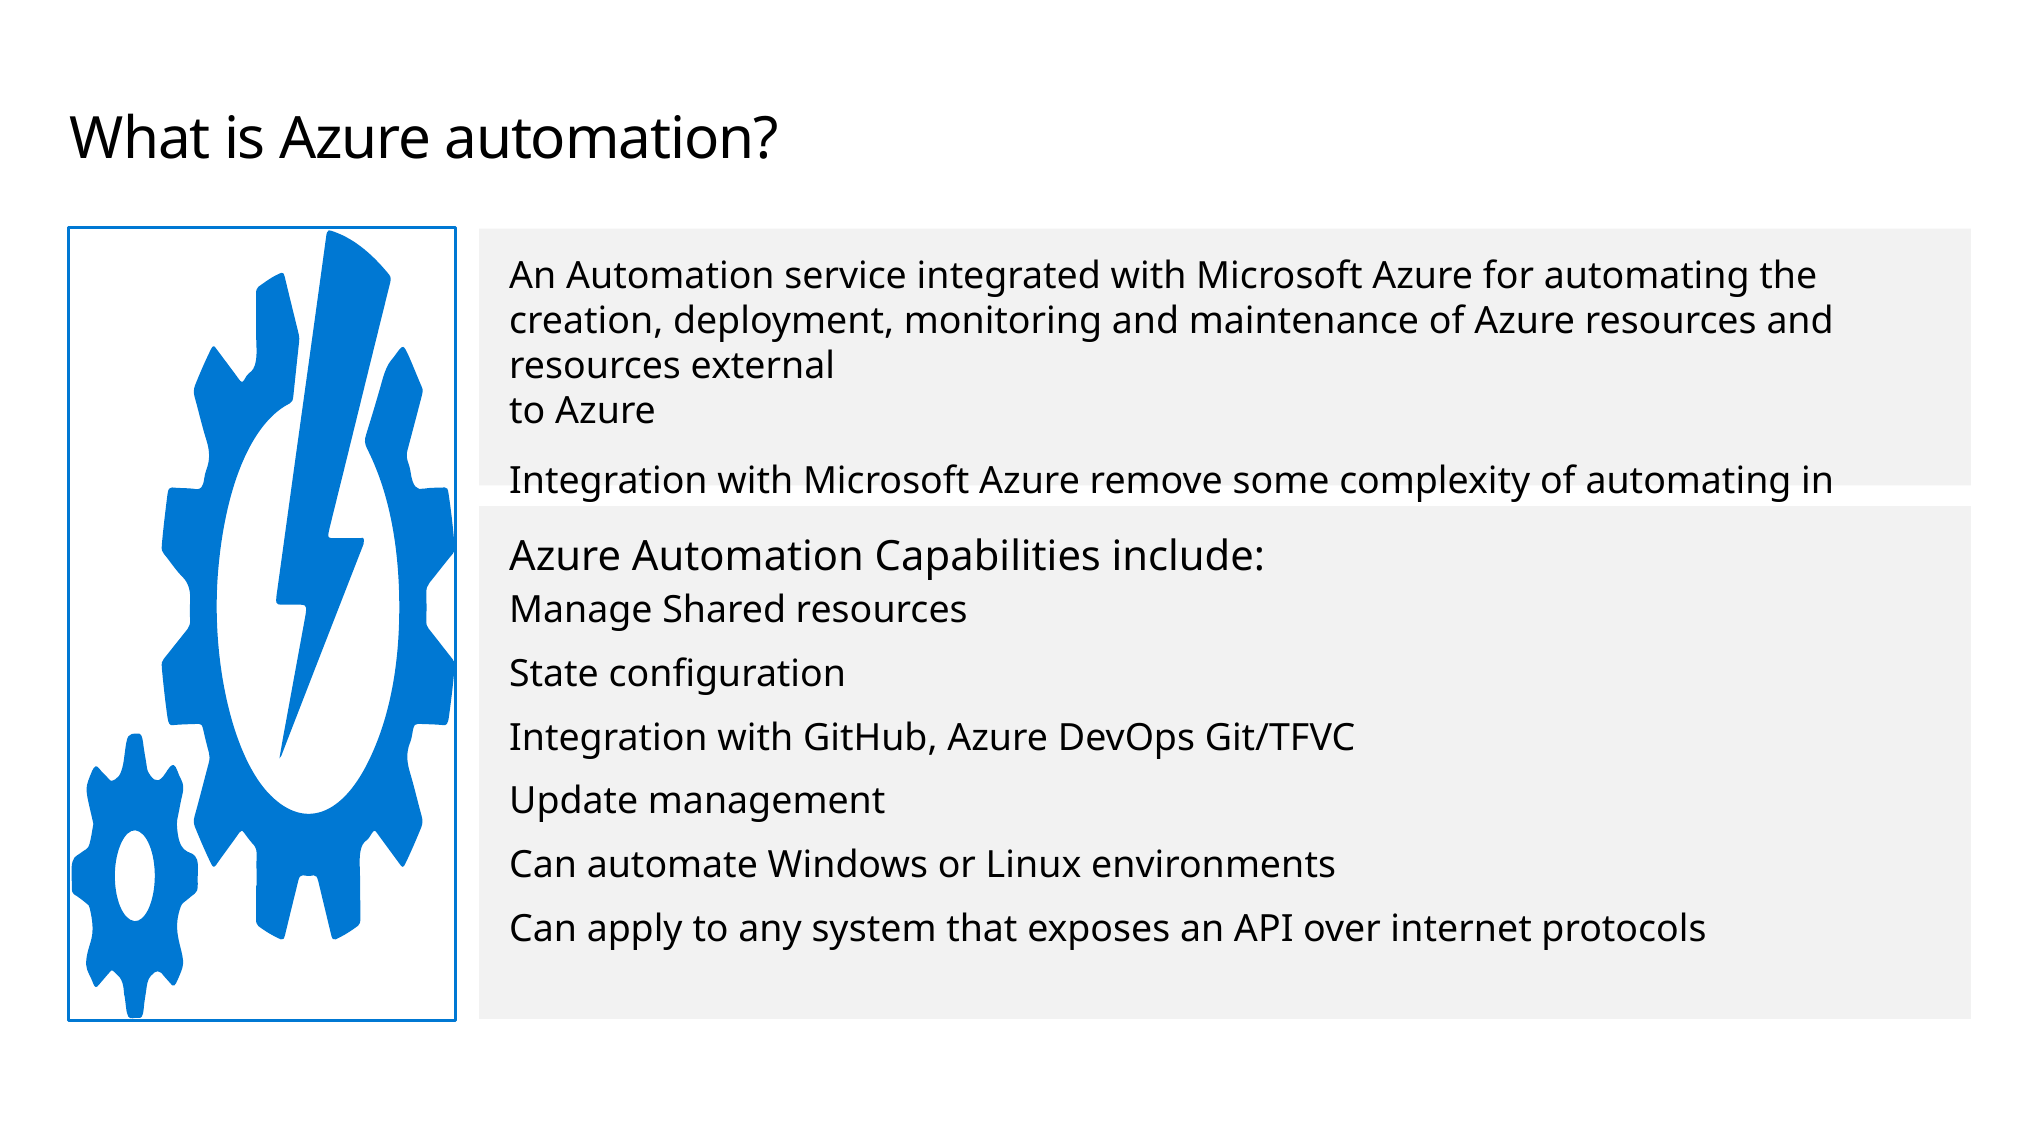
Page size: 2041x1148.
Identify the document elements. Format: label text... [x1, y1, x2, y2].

picture [69, 228, 455, 1020]
text_box An Automation service integrated with Microsoft Azure for automating the creation, deployment, monitoring and maintenance of Azure resources and resources external to Azure Integration with Microsoft Azure remove some complexity of automating in Azure [479, 228, 1971, 486]
text_box Azure Automation Capabilities include: Manage Shared resources State configuration Integration with GitHub, Azure DevOps Git/TFVC Update management Can automate Windows or Linux environments Can apply to any system that exposes an API over internet protocols [479, 506, 1971, 1019]
title What is Azure automation? [70, 103, 1969, 172]
